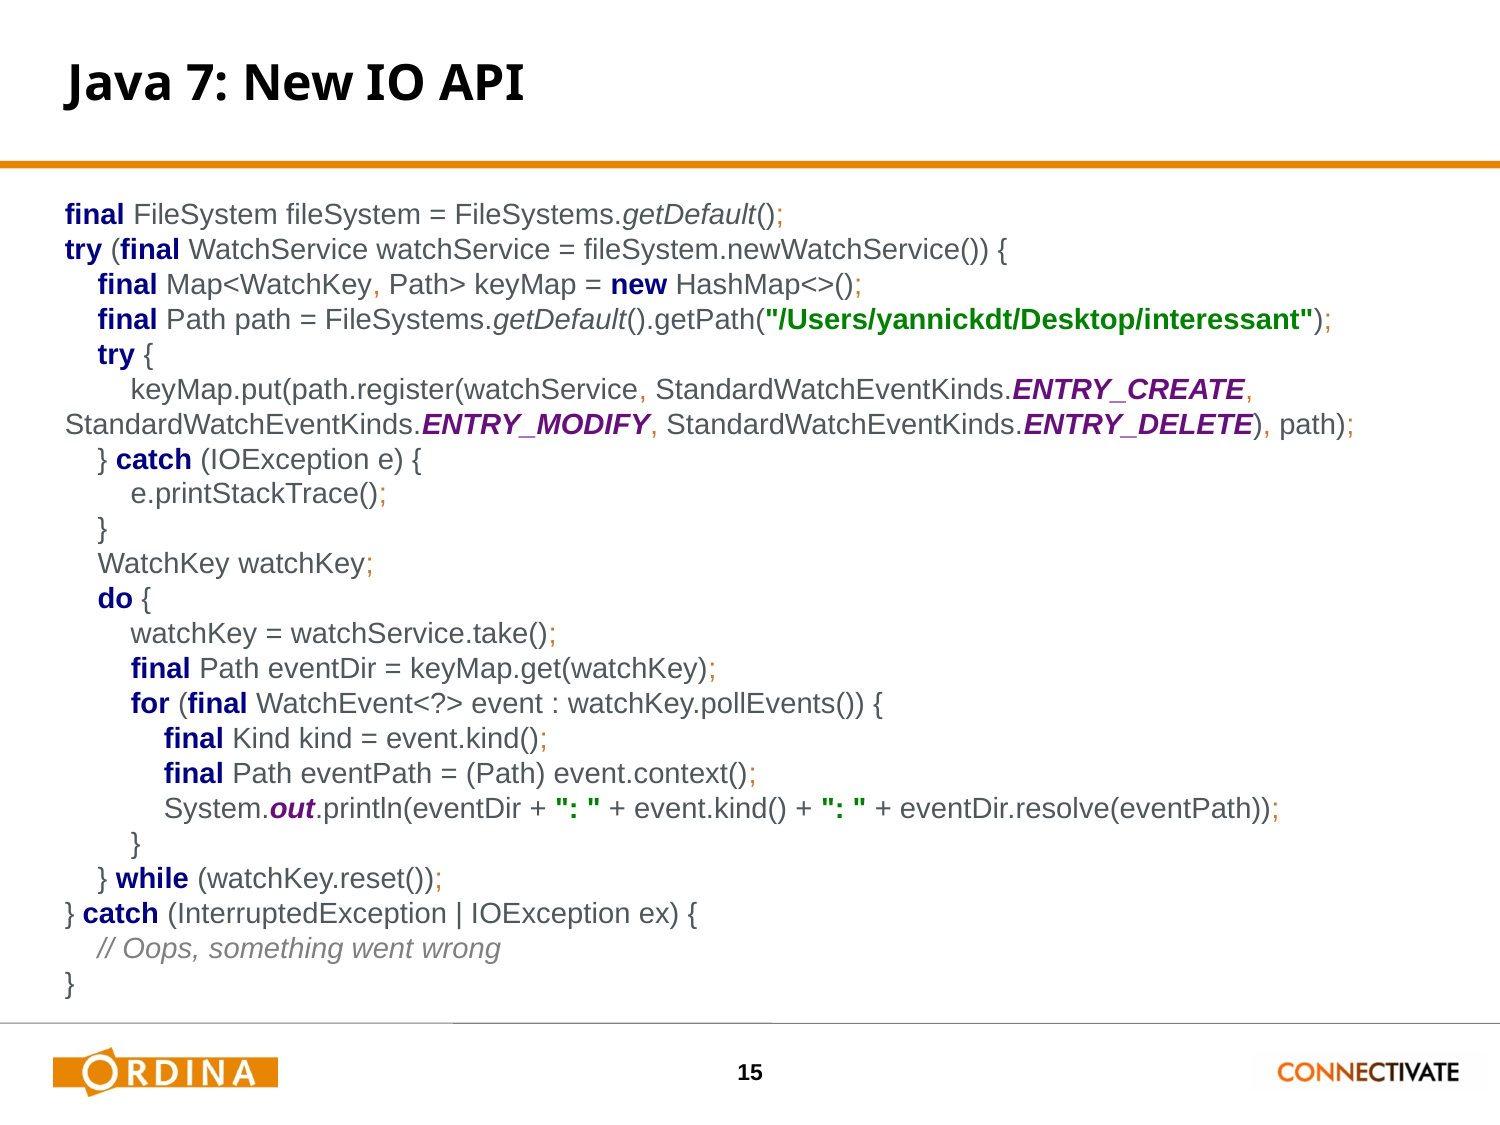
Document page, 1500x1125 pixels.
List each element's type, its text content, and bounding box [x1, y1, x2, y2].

picture [1252, 1053, 1486, 1091]
picture [53, 1047, 278, 1097]
list final FileSystem fileSystem = FileSystems.getDefault(); try (final WatchService watchService = fileSystem.newWatchService()) { final Map<WatchKey, Path> keyMap = new HashMap<>(); final Path path = FileSystems.getDefault().getPath("/Users/yannickdt/Desktop/interessant"); try { keyMap.put(path.register(watchService, StandardWatchEventKinds.ENTRY_CREATE, StandardWatchEventKinds.ENTRY_MODIFY, StandardWatchEventKinds.ENTRY_DELETE), path); } catch (IOException e) { e.printStackTrace(); } WatchKey watchKey; do { watchKey = watchService.take(); final Path eventDir = keyMap.get(watchKey); for (final WatchEvent<?> event : watchKey.pollEvents()) { final Kind kind = event.kind(); final Path eventPath = (Path) event.context(); System.out.println(eventDir + ": " + event.kind() + ": " + eventDir.resolve(eventPath)); } } while (watchKey.reset()); } catch (InterruptedException | IOException ex) { // Oops, something went wrong } [49, 187, 1457, 980]
title Java 7: New IO API [52, 0, 1459, 162]
